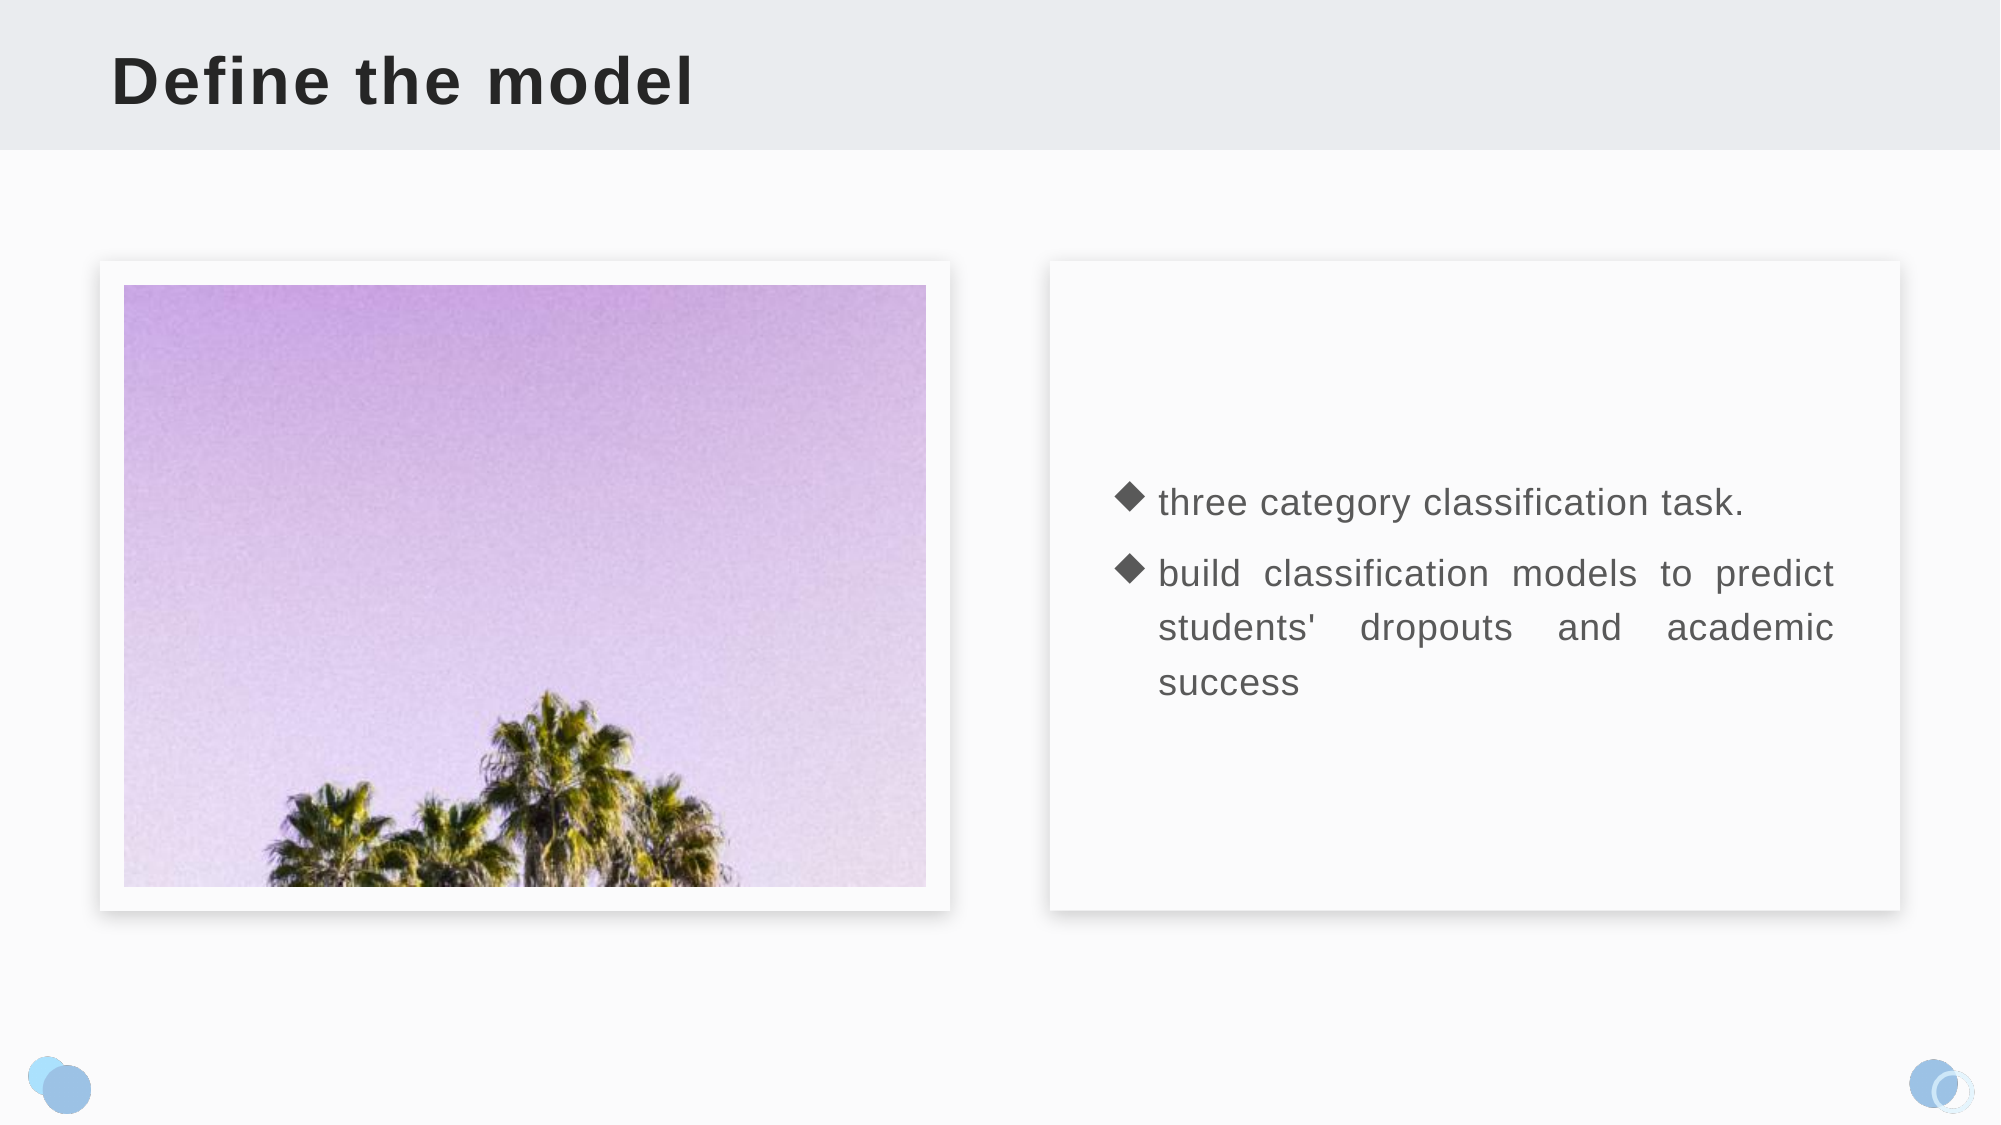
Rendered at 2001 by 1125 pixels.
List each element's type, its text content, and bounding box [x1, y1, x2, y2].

text_box [1049, 260, 1901, 912]
picture [0, 1045, 119, 1125]
text_box three category classification task. build classification models to predict students' dropouts and academic success [1099, 311, 1849, 861]
picture [1881, 1045, 2000, 1125]
text_box Define the model [99, 25, 1901, 125]
text_box [99, 260, 951, 912]
text_box [0, 0, 2000, 151]
picture [124, 285, 926, 887]
